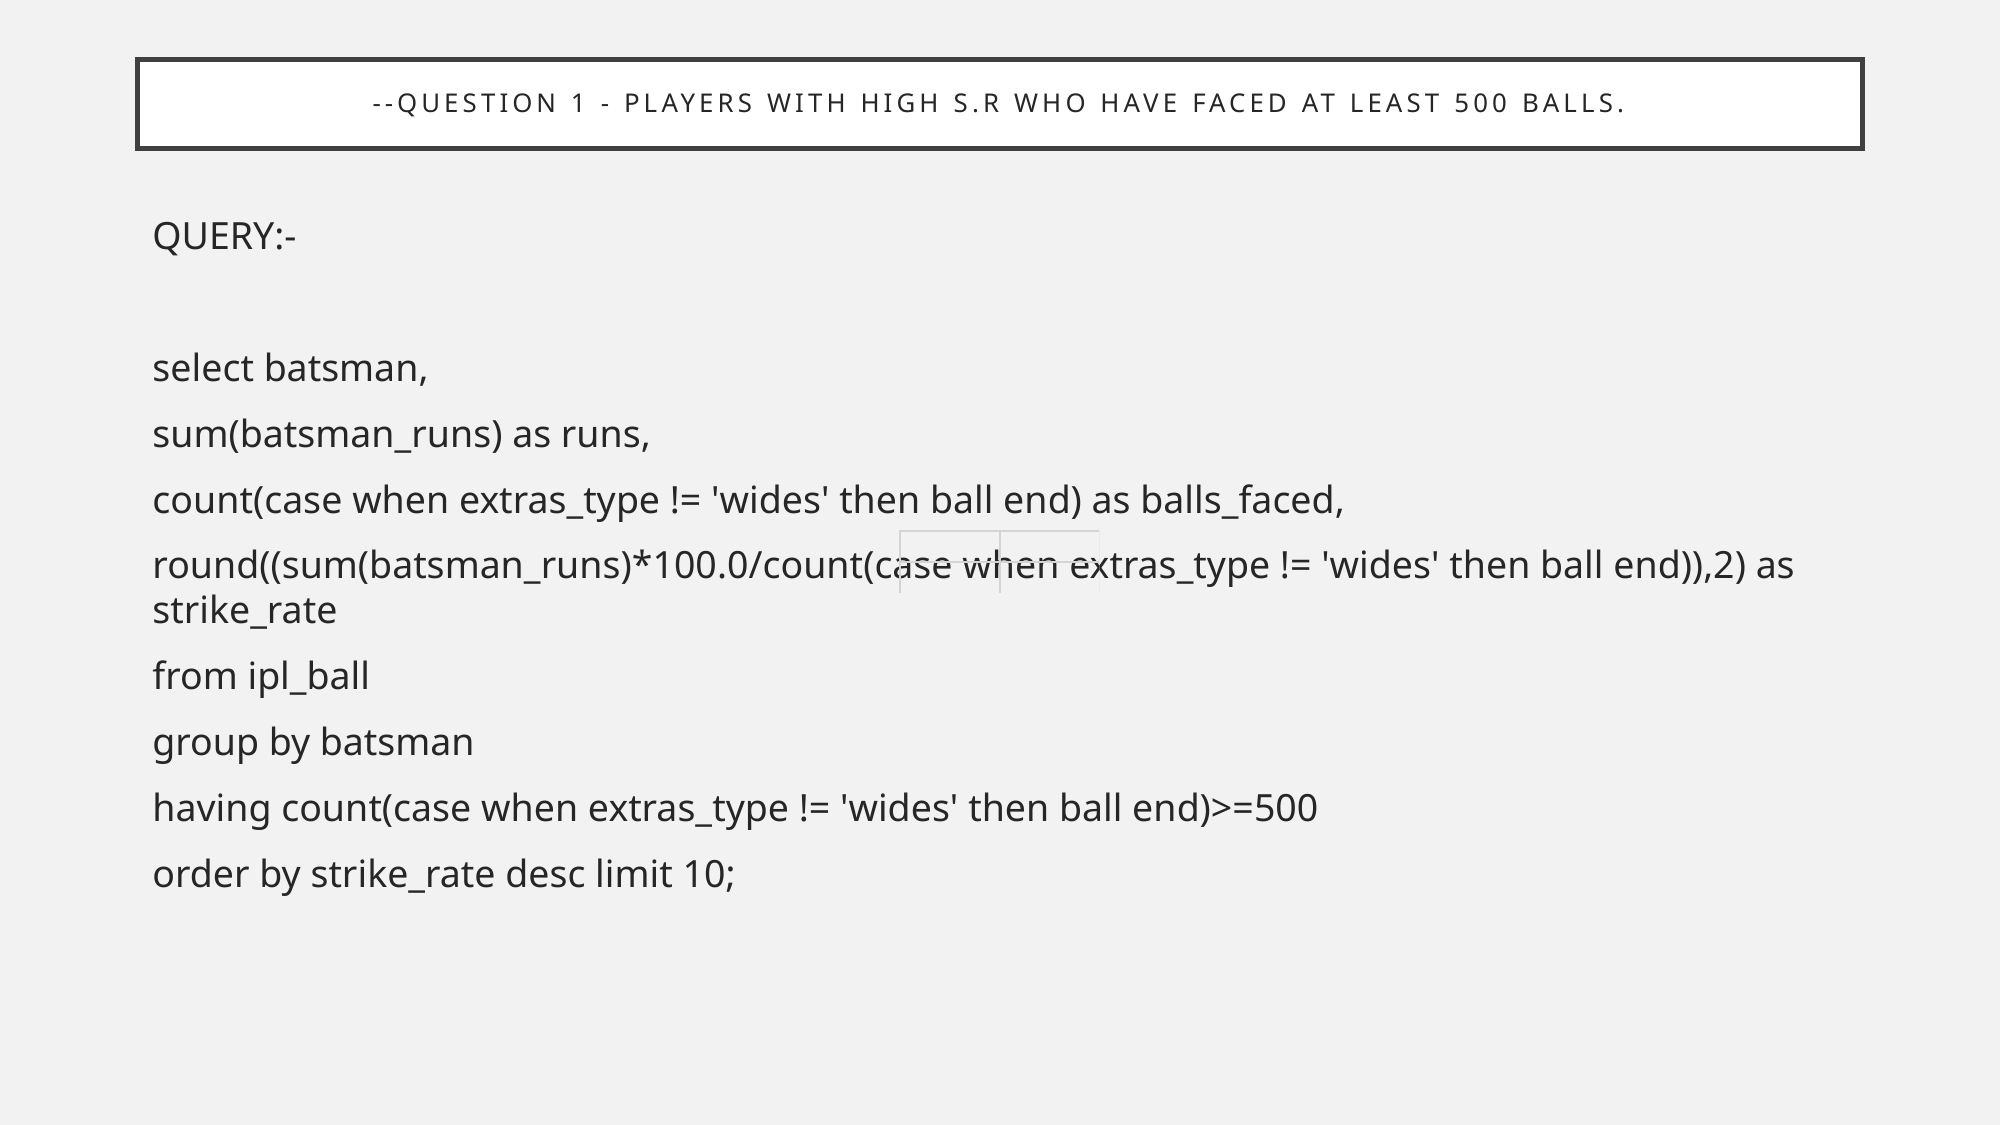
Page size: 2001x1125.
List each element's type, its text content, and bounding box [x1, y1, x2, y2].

list QUERY:- select batsman, sum(batsman_runs) as runs, count(case when extras_type != 'wides' then ball end) as balls_faced, round((sum(batsman_runs)*100.0/count(case when extras_type != 'wides' then ball end)),2) as strike_rate from ipl_ball group by batsman having count(case when extras_type != 'wides' then ball end)>=500 order by strike_rate desc limit 10; [137, 204, 1863, 1014]
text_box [899, 530, 1101, 595]
title --Question 1 - Players with high S.R who have faced at least 500 balls. [135, 57, 1865, 151]
